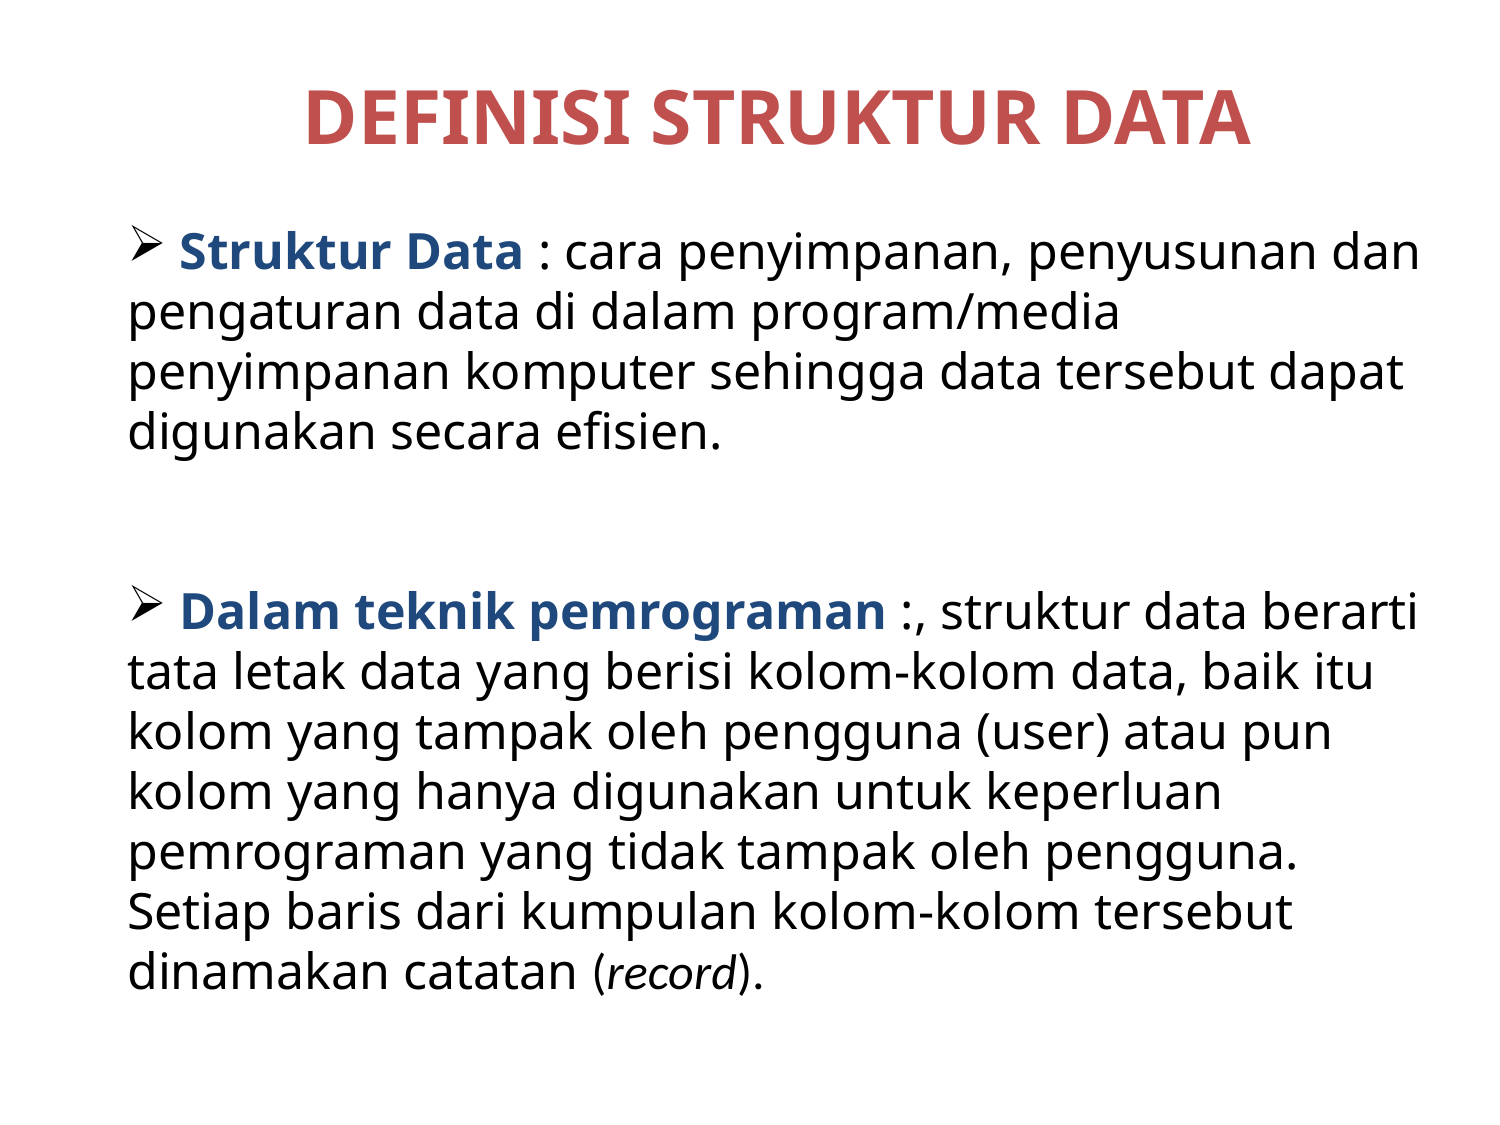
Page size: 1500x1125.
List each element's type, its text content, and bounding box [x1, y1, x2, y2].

text_box DEFINISI STRUKTUR DATA Struktur Data : cara penyimpanan, penyusunan dan pengaturan data di dalam program/media penyimpanan komputer sehingga data tersebut dapat digunakan secara efisien. Dalam teknik pemrograman :, struktur data berarti tata letak data yang berisi kolom-kolom data, baik itu kolom yang tampak oleh pengguna (user) atau pun kolom yang hanya digunakan untuk keperluan pemrograman yang tidak tampak oleh pengguna. Setiap baris dari kumpulan kolom-kolom tersebut dinamakan catatan (record). [112, 62, 1443, 1125]
